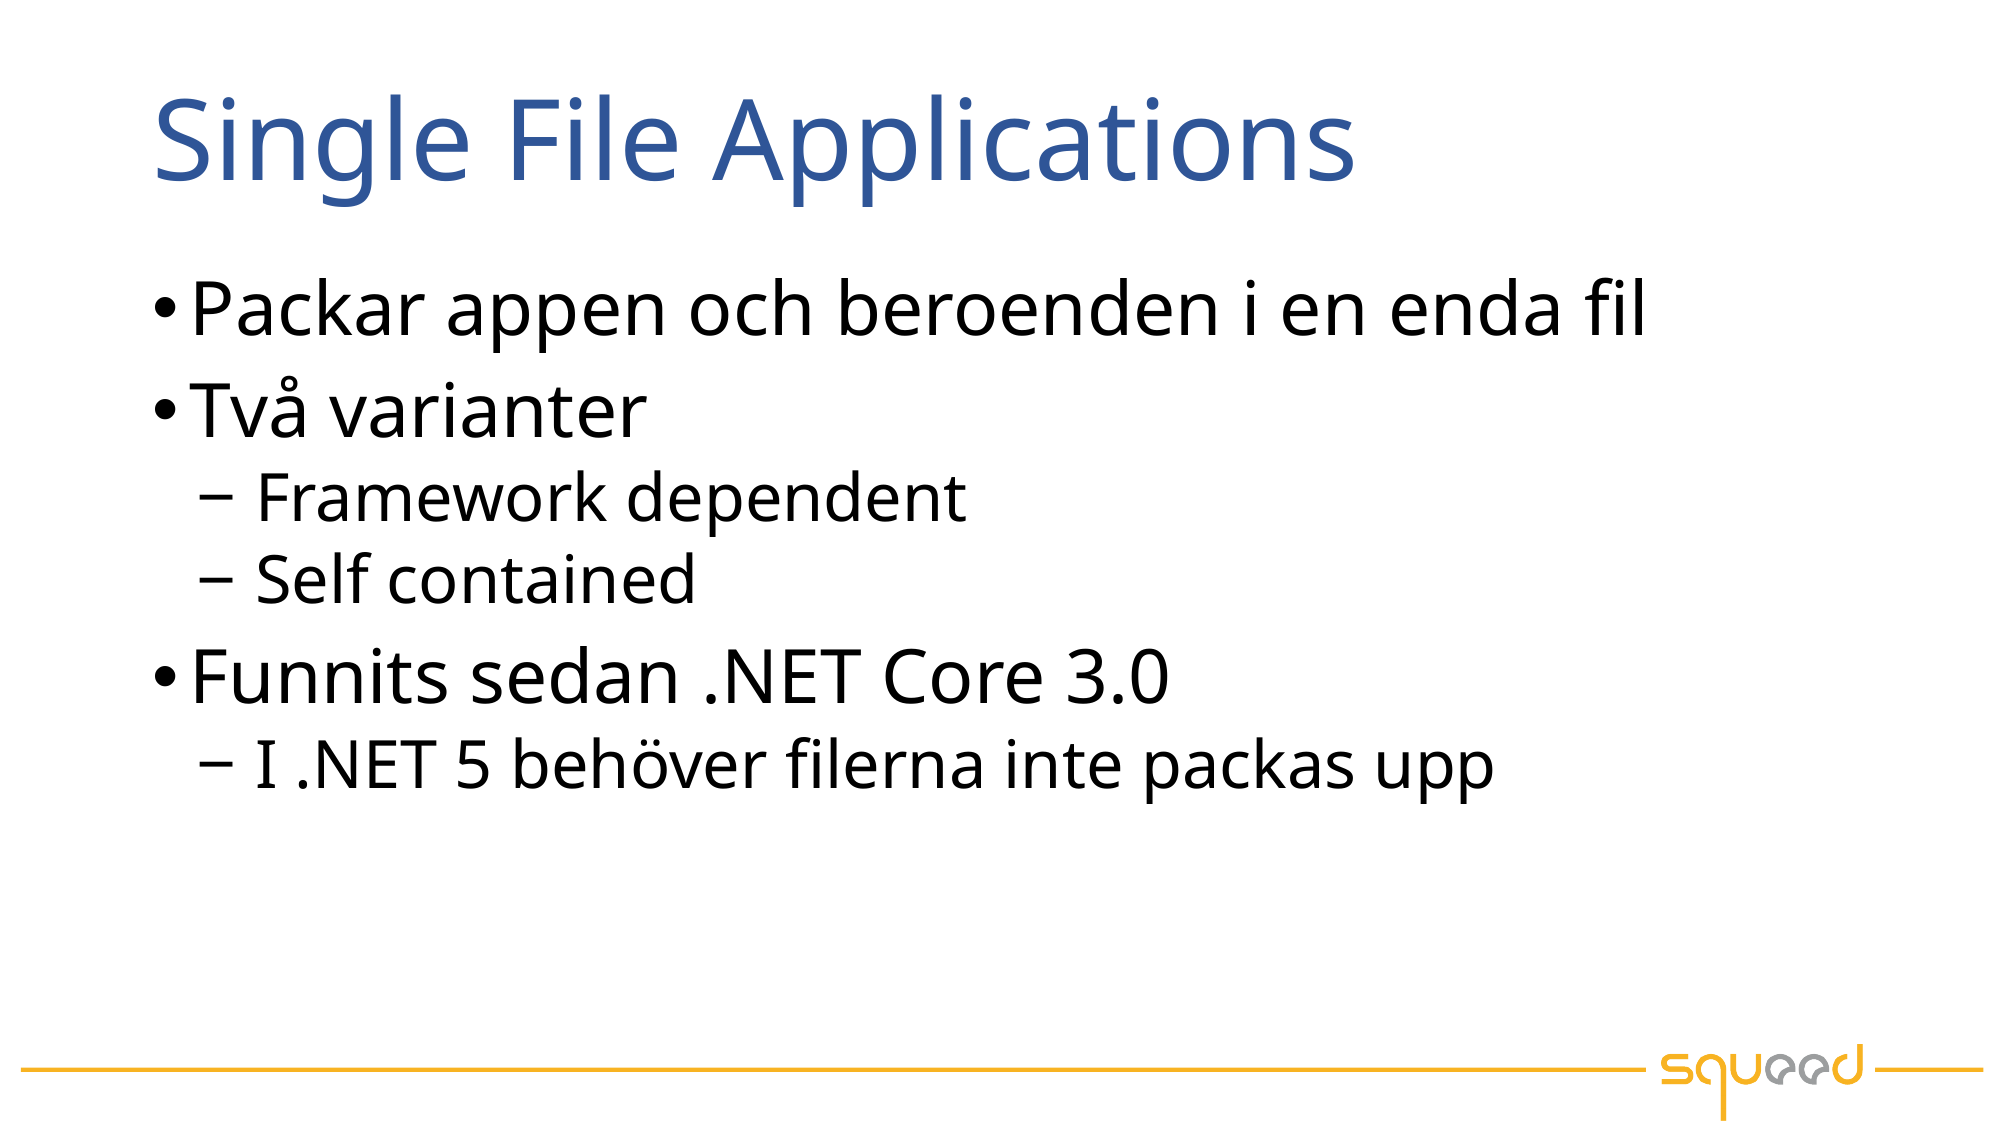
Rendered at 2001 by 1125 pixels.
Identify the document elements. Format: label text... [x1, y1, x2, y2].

title Single File Applications [137, 59, 1863, 229]
picture [1661, 1044, 1863, 1121]
list Packar appen och beroenden i en enda fil Två varianter Framework dependent Self contained Funnits sedan .NET Core 3.0 I .NET 5 behöver filerna inte packas upp [137, 263, 1863, 1014]
